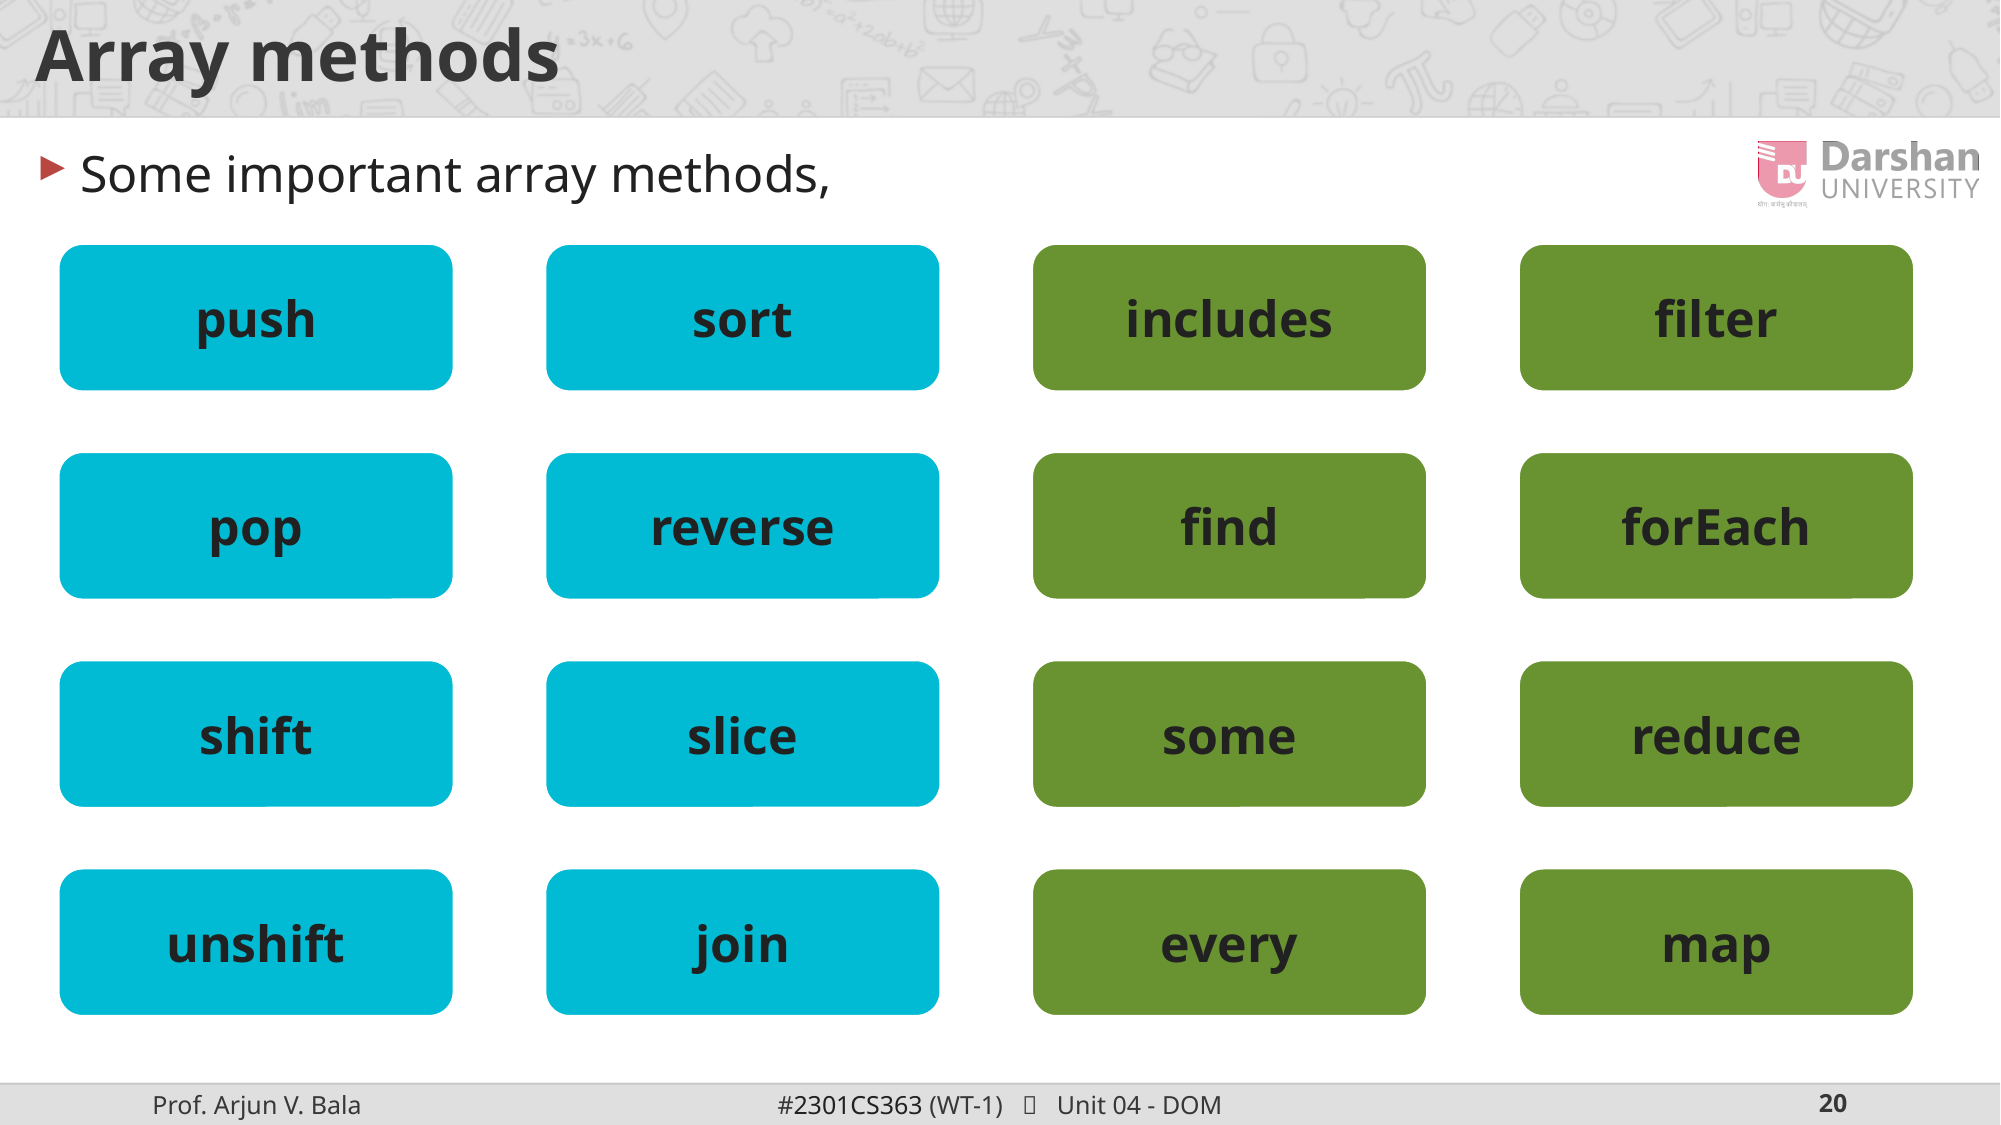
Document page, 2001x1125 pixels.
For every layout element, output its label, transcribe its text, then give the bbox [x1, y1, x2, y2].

text_box shift [56, 658, 456, 810]
text_box includes [1030, 241, 1430, 394]
text_box reduce [1516, 658, 1917, 810]
text_box find [1030, 449, 1430, 602]
text_box reverse [543, 449, 943, 602]
text_box push [56, 241, 456, 394]
text_box some [1030, 658, 1430, 810]
text_box sort [543, 241, 943, 394]
title Array methods [0, 0, 2000, 117]
list Some important array methods, [21, 141, 1979, 1059]
text_box map [1516, 866, 1917, 1019]
text_box forEach [1516, 449, 1917, 602]
text_box unshift [56, 866, 456, 1019]
text_box slice [543, 658, 943, 810]
text_box pop [56, 449, 456, 602]
text_box every [1030, 866, 1430, 1019]
text_box filter [1516, 241, 1917, 394]
text_box join [543, 866, 943, 1019]
